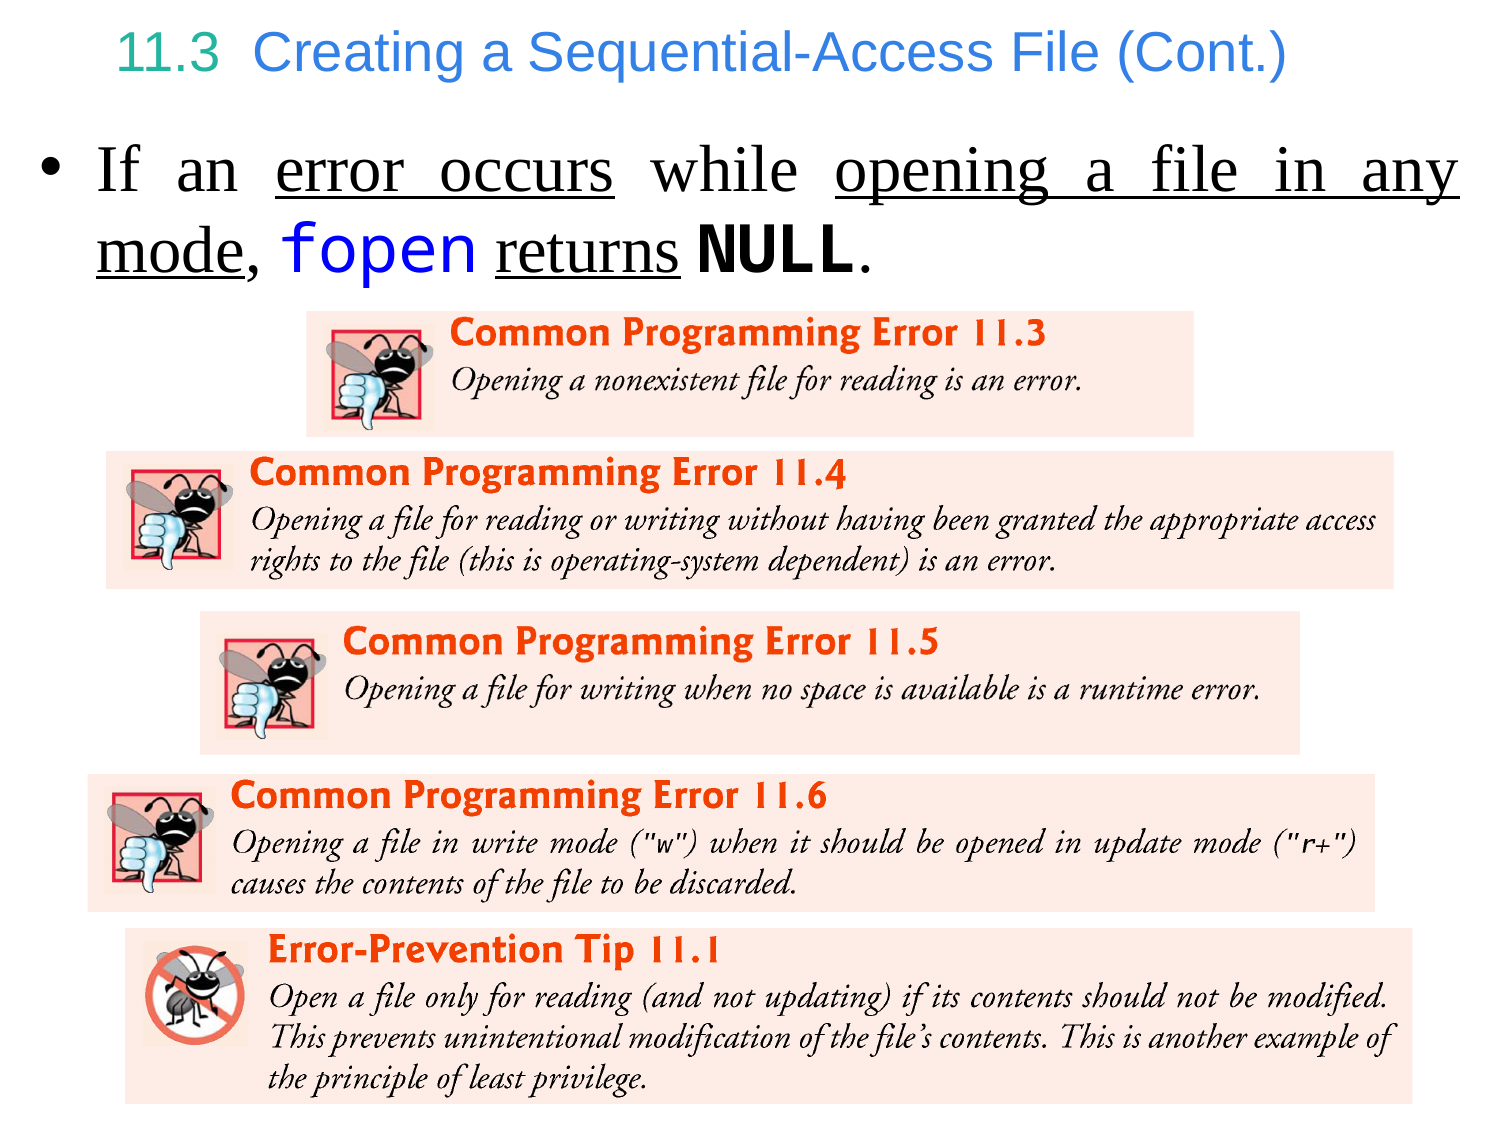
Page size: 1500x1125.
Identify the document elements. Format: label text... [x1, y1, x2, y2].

list If an error occurs while opening a file in any mode, fopen returns NULL. [24, 117, 1475, 306]
picture [105, 450, 1394, 589]
picture [87, 773, 1376, 912]
picture [124, 928, 1413, 1104]
picture [305, 311, 1194, 437]
title 11.3 Creating a Sequential-Access File (Cont.) [26, 5, 1377, 93]
picture [199, 607, 1301, 759]
